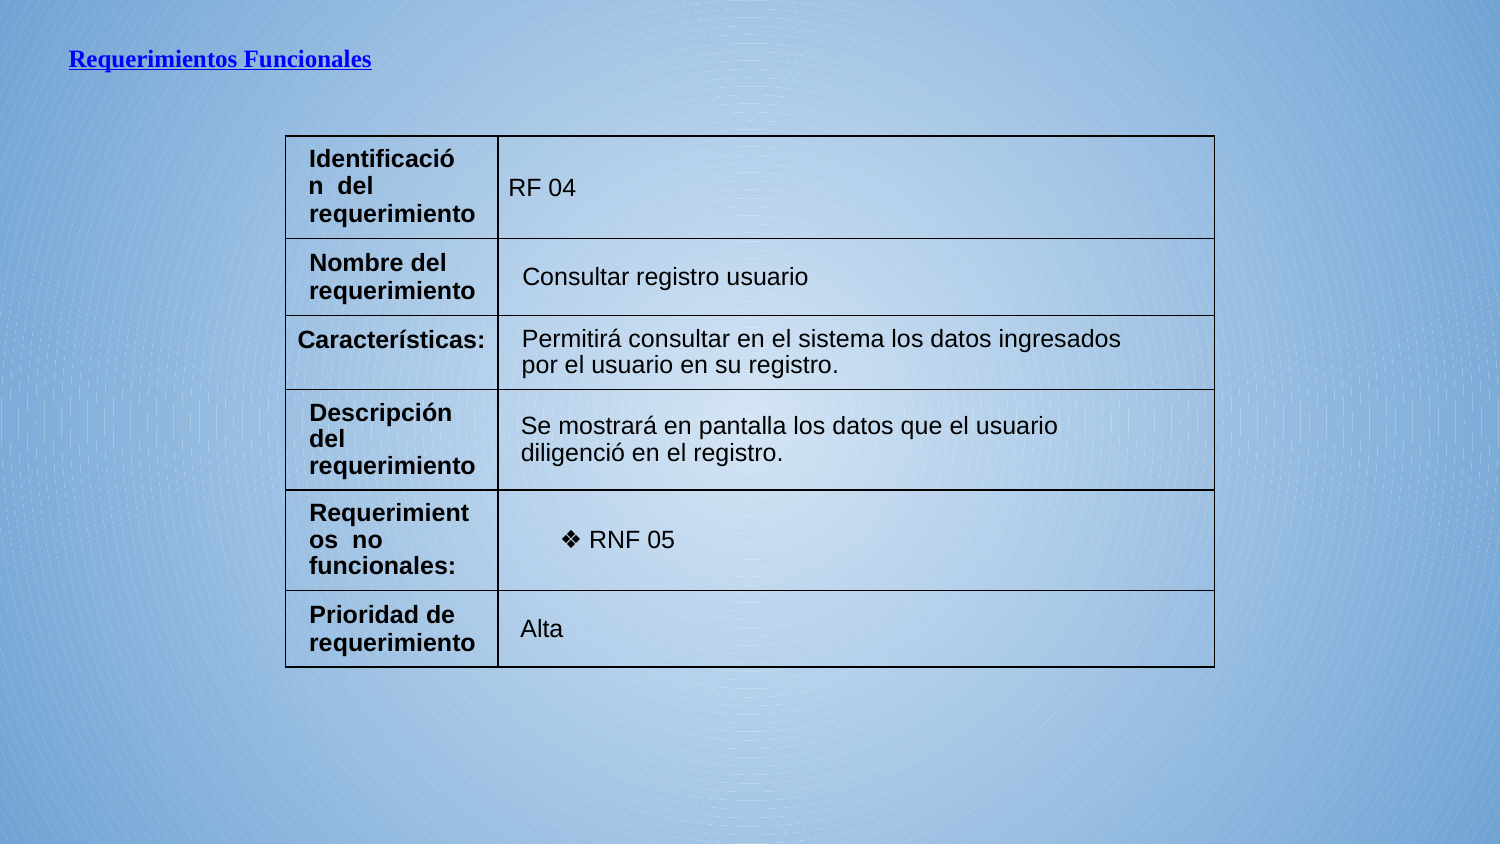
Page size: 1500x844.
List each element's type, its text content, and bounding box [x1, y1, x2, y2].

table_cell Características: [286, 316, 497, 389]
table_cell Consultar registro usuario [499, 239, 1214, 315]
table_cell Se mostrará en pantalla los datos que el usuario diligenció en el registro. [499, 390, 1214, 489]
table_cell Requerimientos no funcionales: [286, 491, 497, 590]
table_cell Prioridad de requerimiento [286, 591, 497, 666]
title Requerimientos Funcionales [51, 29, 1449, 124]
table_cell Descripción del requerimiento [286, 390, 497, 489]
table_header RF 04 [499, 137, 1214, 238]
table_cell Alta [499, 591, 1214, 666]
table_cell Permitirá consultar en el sistema los datos ingresados por el usuario en su registro. [499, 316, 1214, 389]
table_cell ❖ RNF 05 [499, 491, 1214, 590]
table_header Identificación del requerimiento [286, 137, 497, 238]
table_cell Nombre del requerimiento [286, 239, 497, 315]
